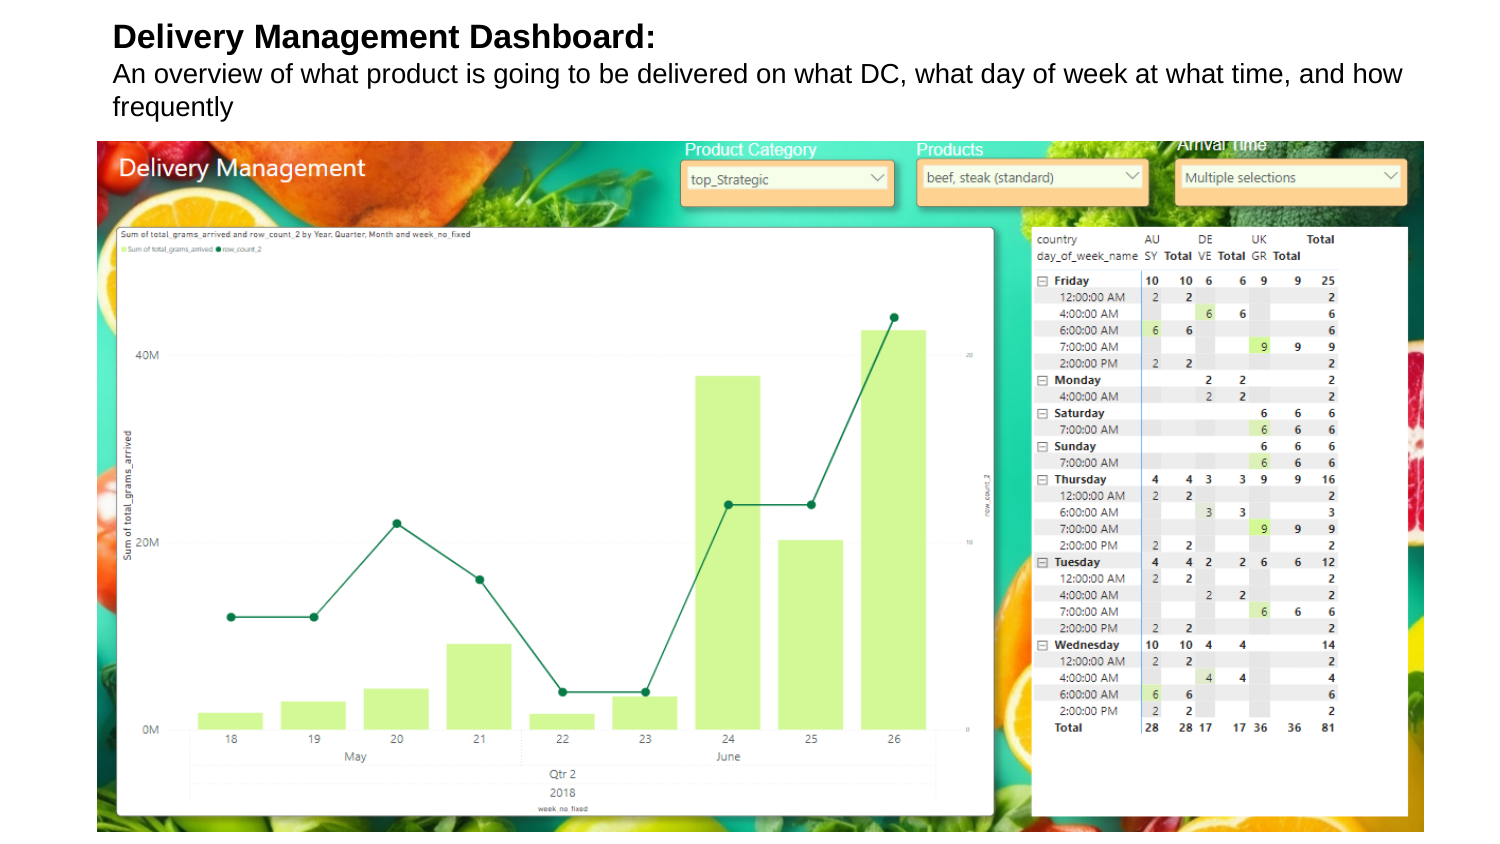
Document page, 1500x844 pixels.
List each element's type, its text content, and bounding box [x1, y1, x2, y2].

title Delivery Management Dashboard: An overview of what product is going to be delivered on what DC, what day of week at what time, and how frequently [97, 0, 1424, 140]
picture [97, 141, 1424, 832]
